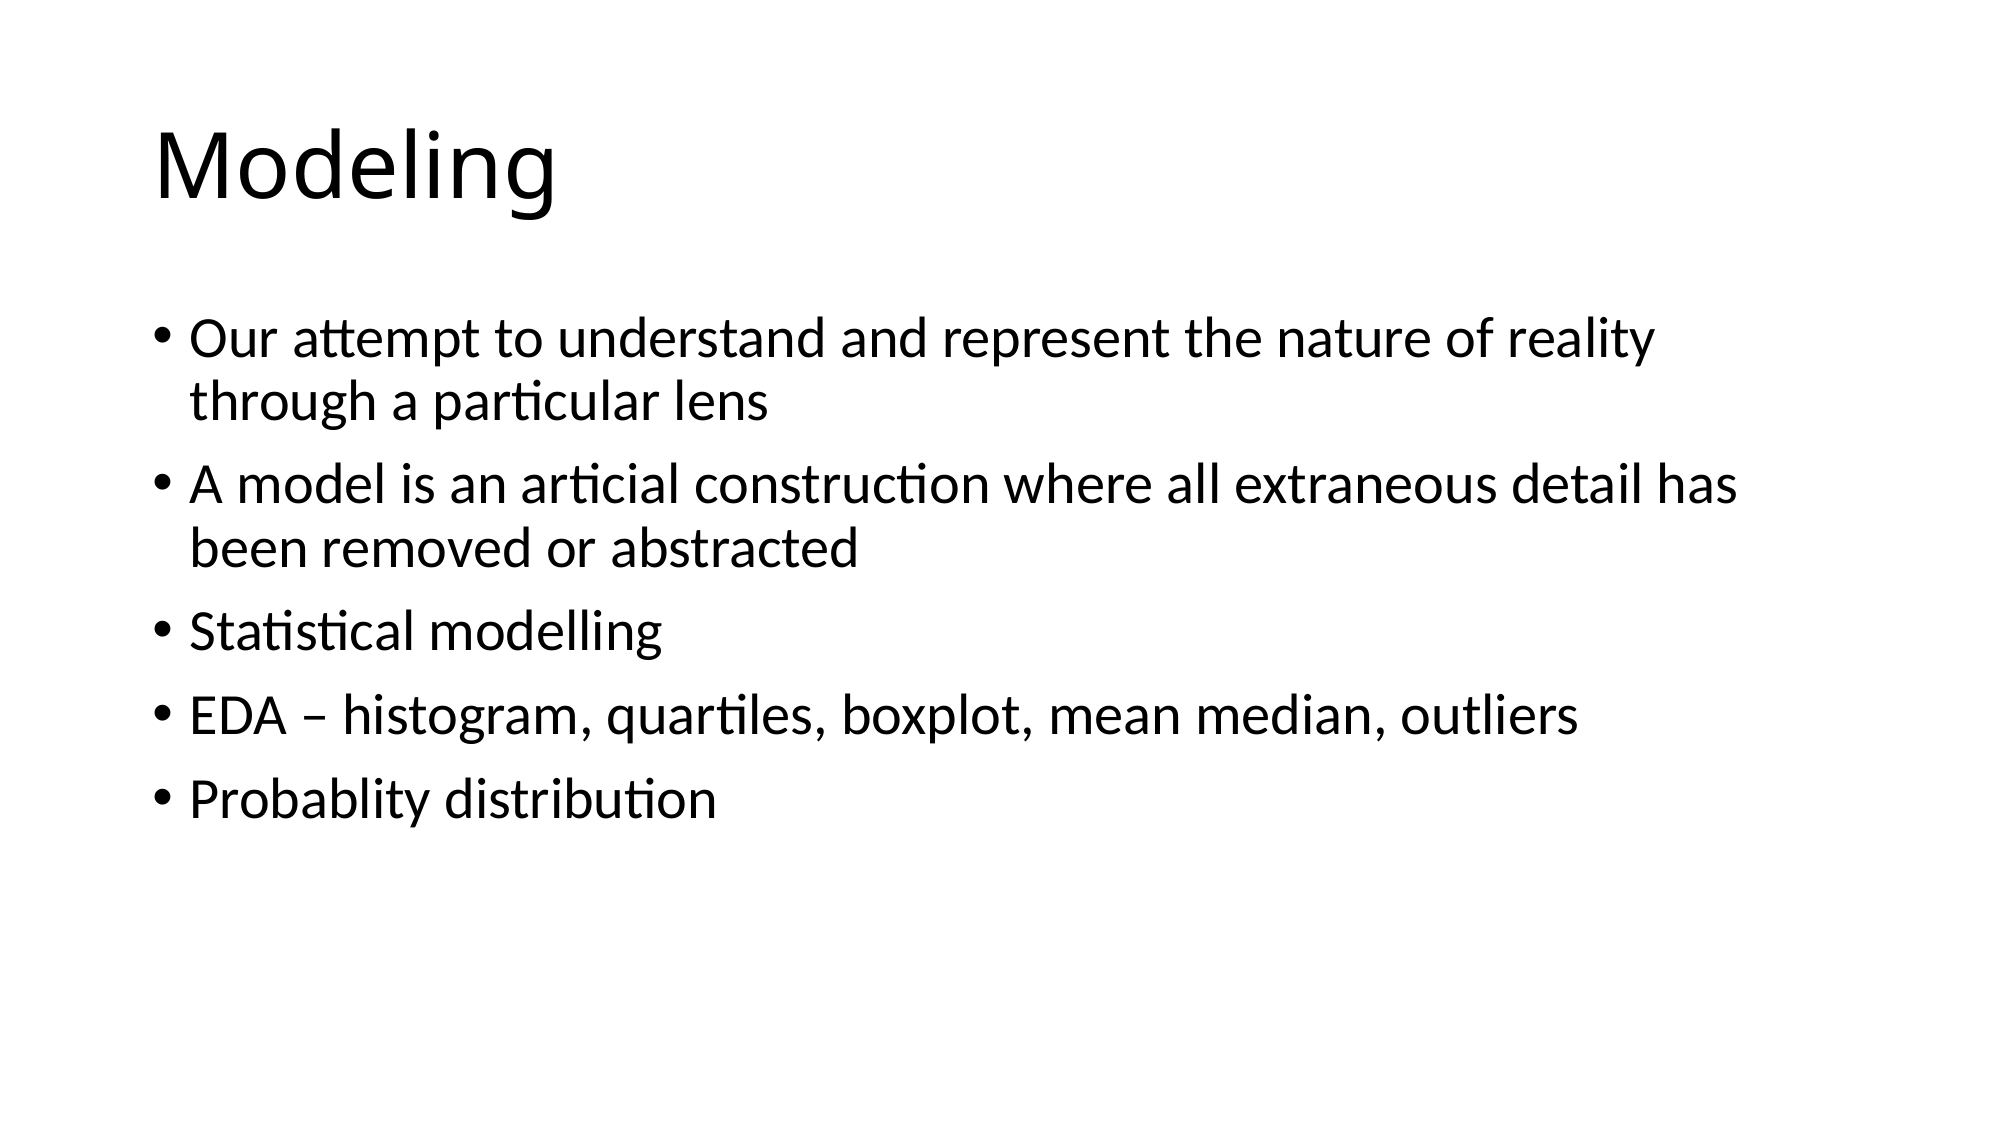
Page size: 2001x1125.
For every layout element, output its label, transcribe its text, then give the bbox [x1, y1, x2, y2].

title Modeling [137, 59, 1863, 278]
list Our attempt to understand and represent the nature of reality through a particular lens A model is an articial construction where all extraneous detail has been removed or abstracted Statistical modelling EDA – histogram, quartiles, boxplot, mean median, outliers Probablity distribution [137, 299, 1863, 1014]
